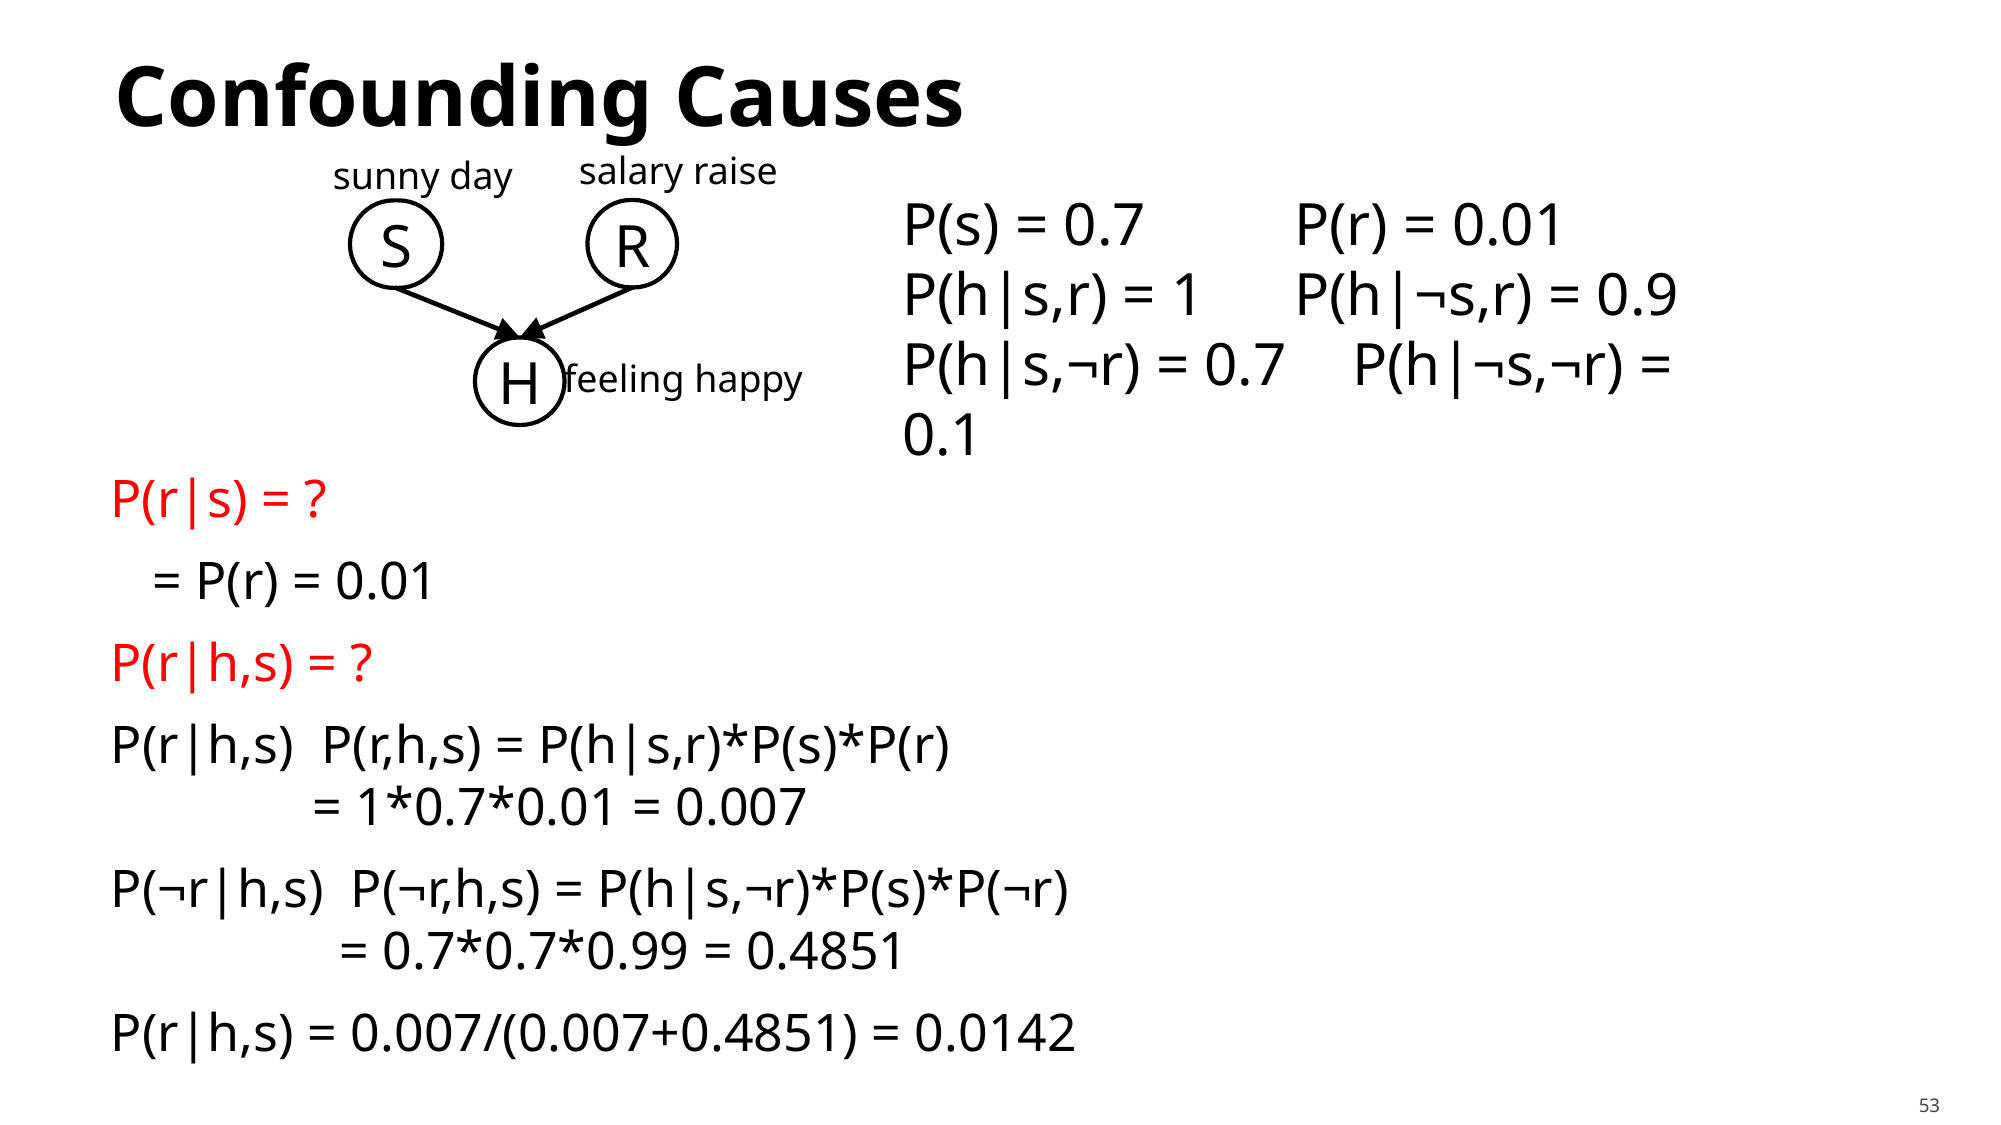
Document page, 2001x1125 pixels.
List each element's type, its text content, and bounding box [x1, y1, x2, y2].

text_box P(s) = 0.7 P(r) = 0.01 P(h|s,r) = 1 P(h|¬s,r) = 0.9 P(h|s,¬r) = 0.7 P(h|¬s,¬r) = 0.1 [887, 179, 1700, 475]
text_box S [349, 205, 443, 289]
text_box R [586, 200, 678, 288]
text_box H [474, 346, 557, 426]
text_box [396, 287, 520, 338]
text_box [520, 287, 633, 338]
slide_number 53 [1794, 1080, 1955, 1125]
text_box feeling happy [548, 347, 819, 408]
text_box sunny day [318, 145, 528, 205]
text_box salary raise [564, 139, 793, 200]
title Confounding Causes [99, 12, 1900, 175]
